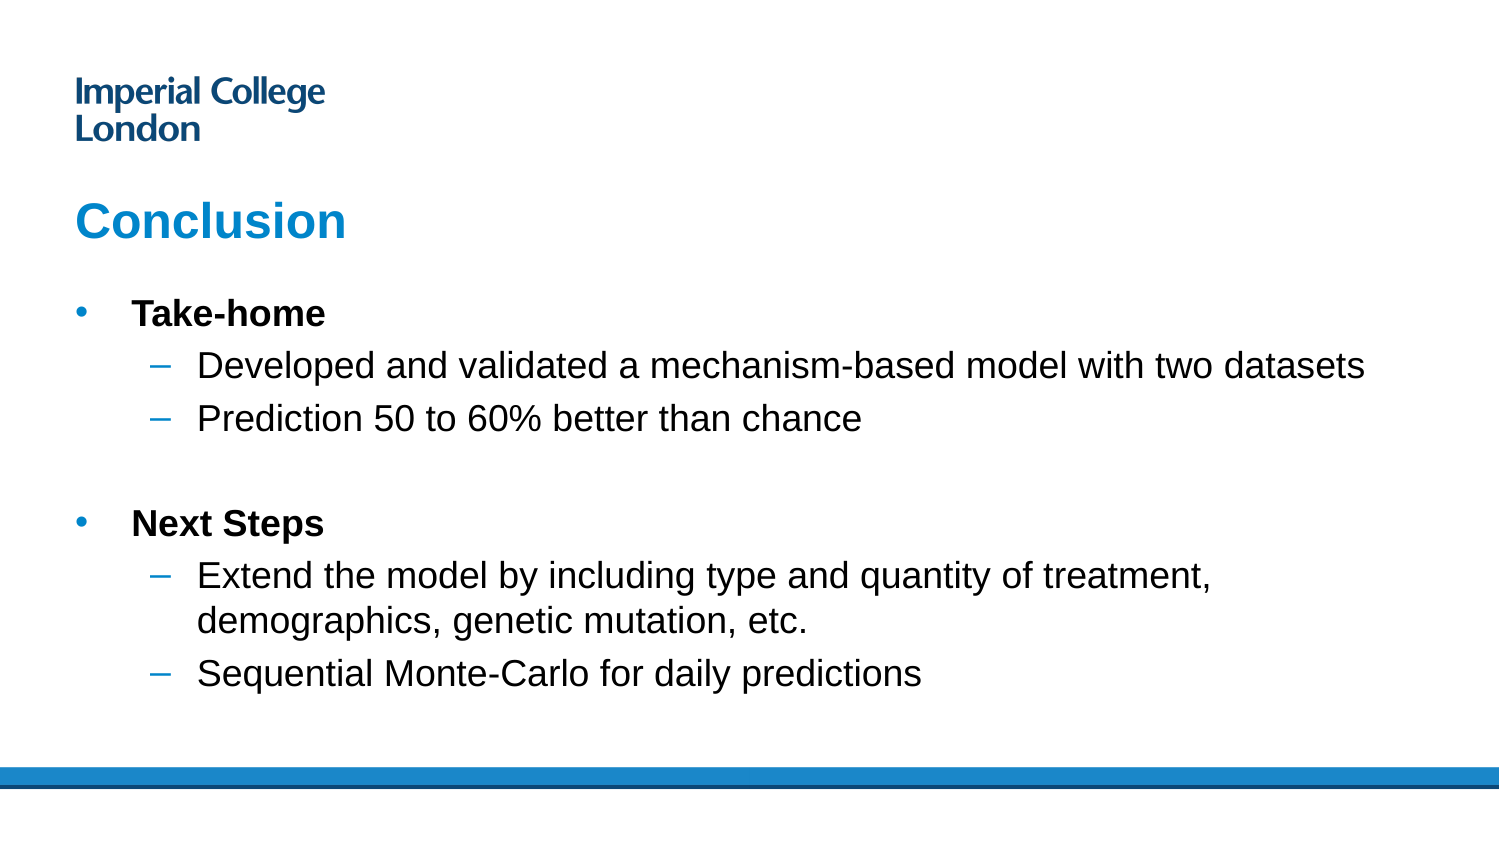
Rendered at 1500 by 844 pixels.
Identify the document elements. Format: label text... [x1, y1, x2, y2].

list Take-home Developed and validated a mechanism-based model with two datasets Prediction 50 to 60% better than chance Next Steps Extend the model by including type and quantity of treatment, demographics, genetic mutation, etc. Sequential Monte-Carlo for daily predictions [75, 288, 1425, 718]
title Conclusion [75, 183, 1425, 246]
picture [0, 0, 1499, 844]
